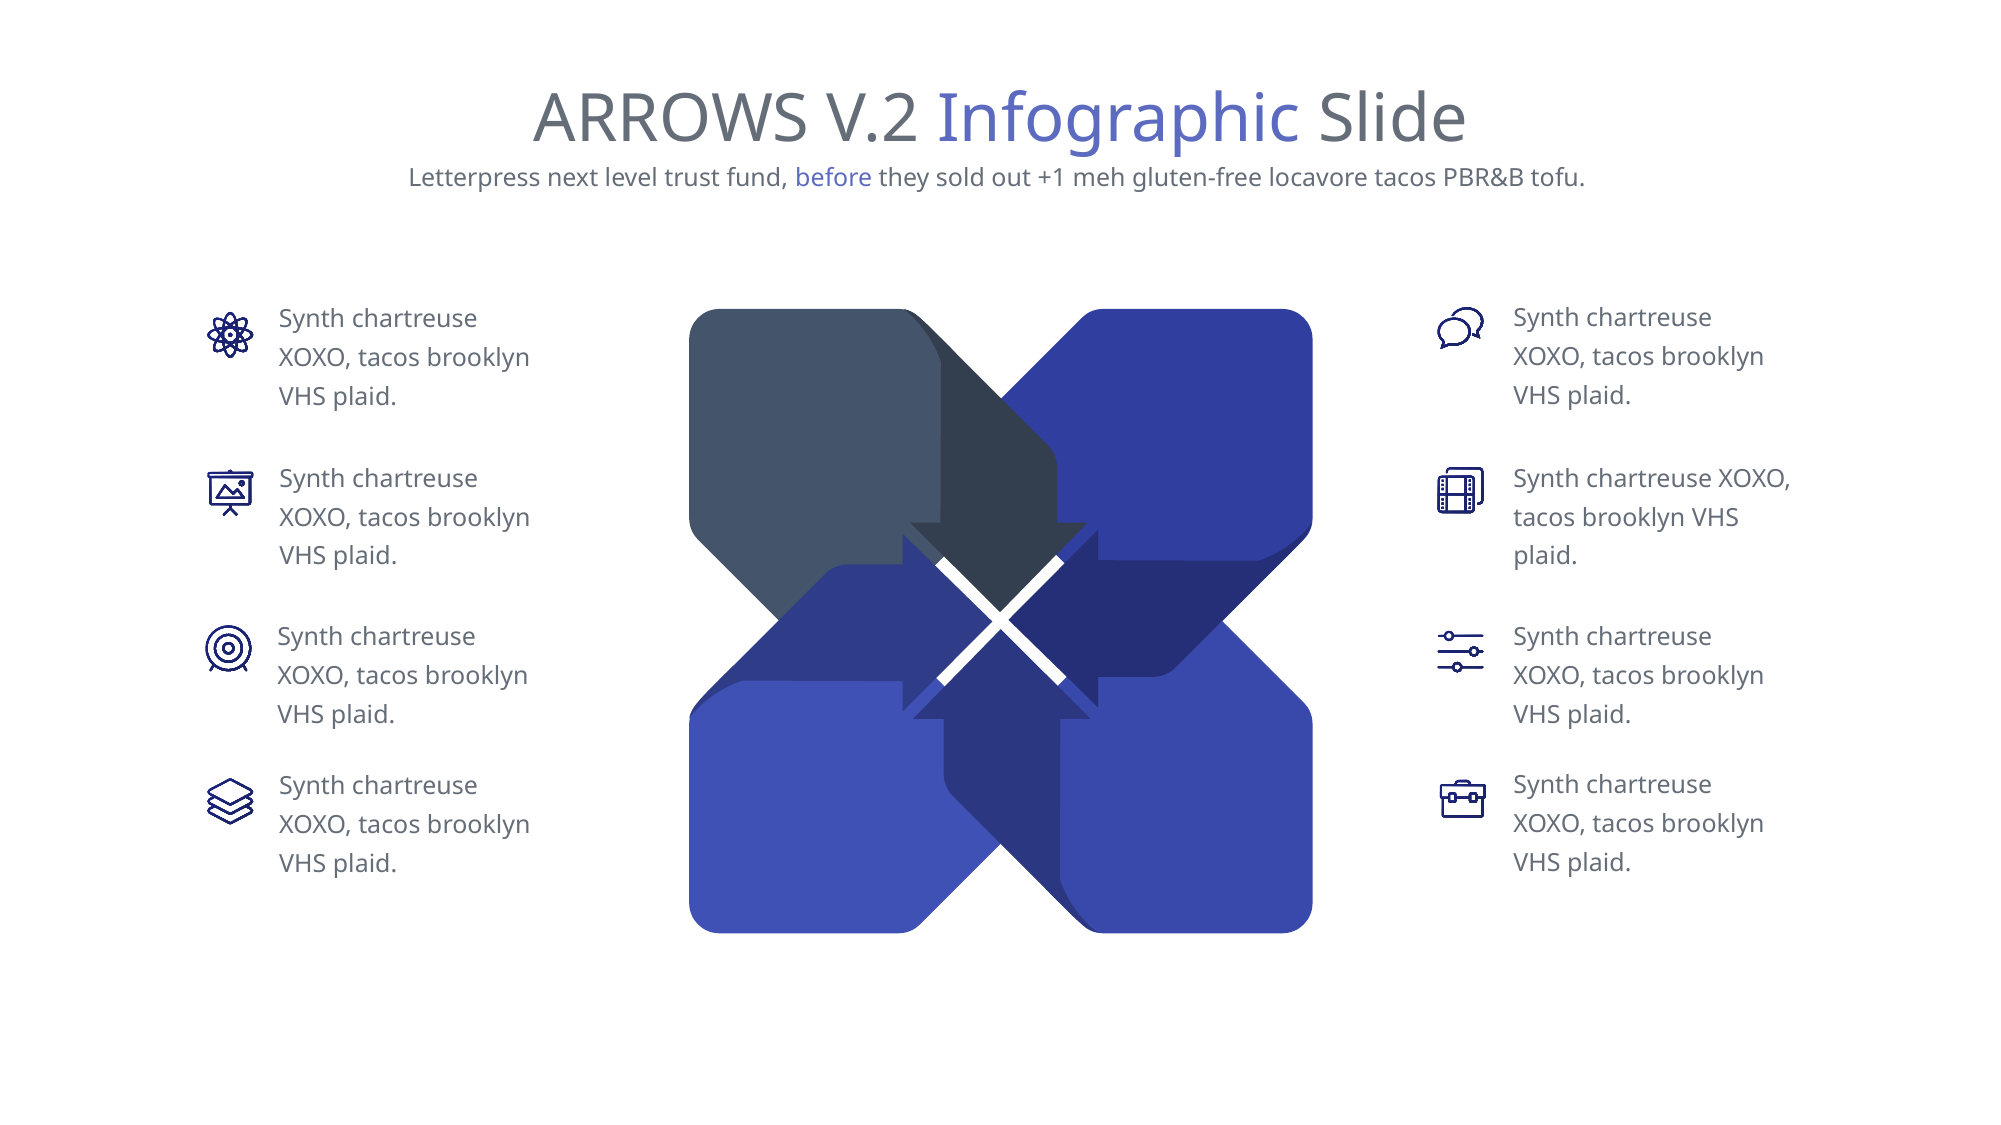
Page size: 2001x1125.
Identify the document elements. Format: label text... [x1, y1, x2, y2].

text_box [1439, 752, 1793, 847]
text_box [1437, 445, 1808, 540]
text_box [1437, 604, 1789, 699]
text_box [207, 286, 568, 381]
text_box Letterpress next level trust fund, before they sold out +1 meh gluten-free locavore tacos PBR&B tofu. [393, 154, 1609, 199]
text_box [205, 604, 567, 699]
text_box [689, 308, 1313, 934]
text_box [207, 445, 557, 540]
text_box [207, 753, 569, 848]
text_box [1437, 285, 1793, 380]
text_box ARROWS V.2 Infographic Slide [381, 66, 1621, 162]
